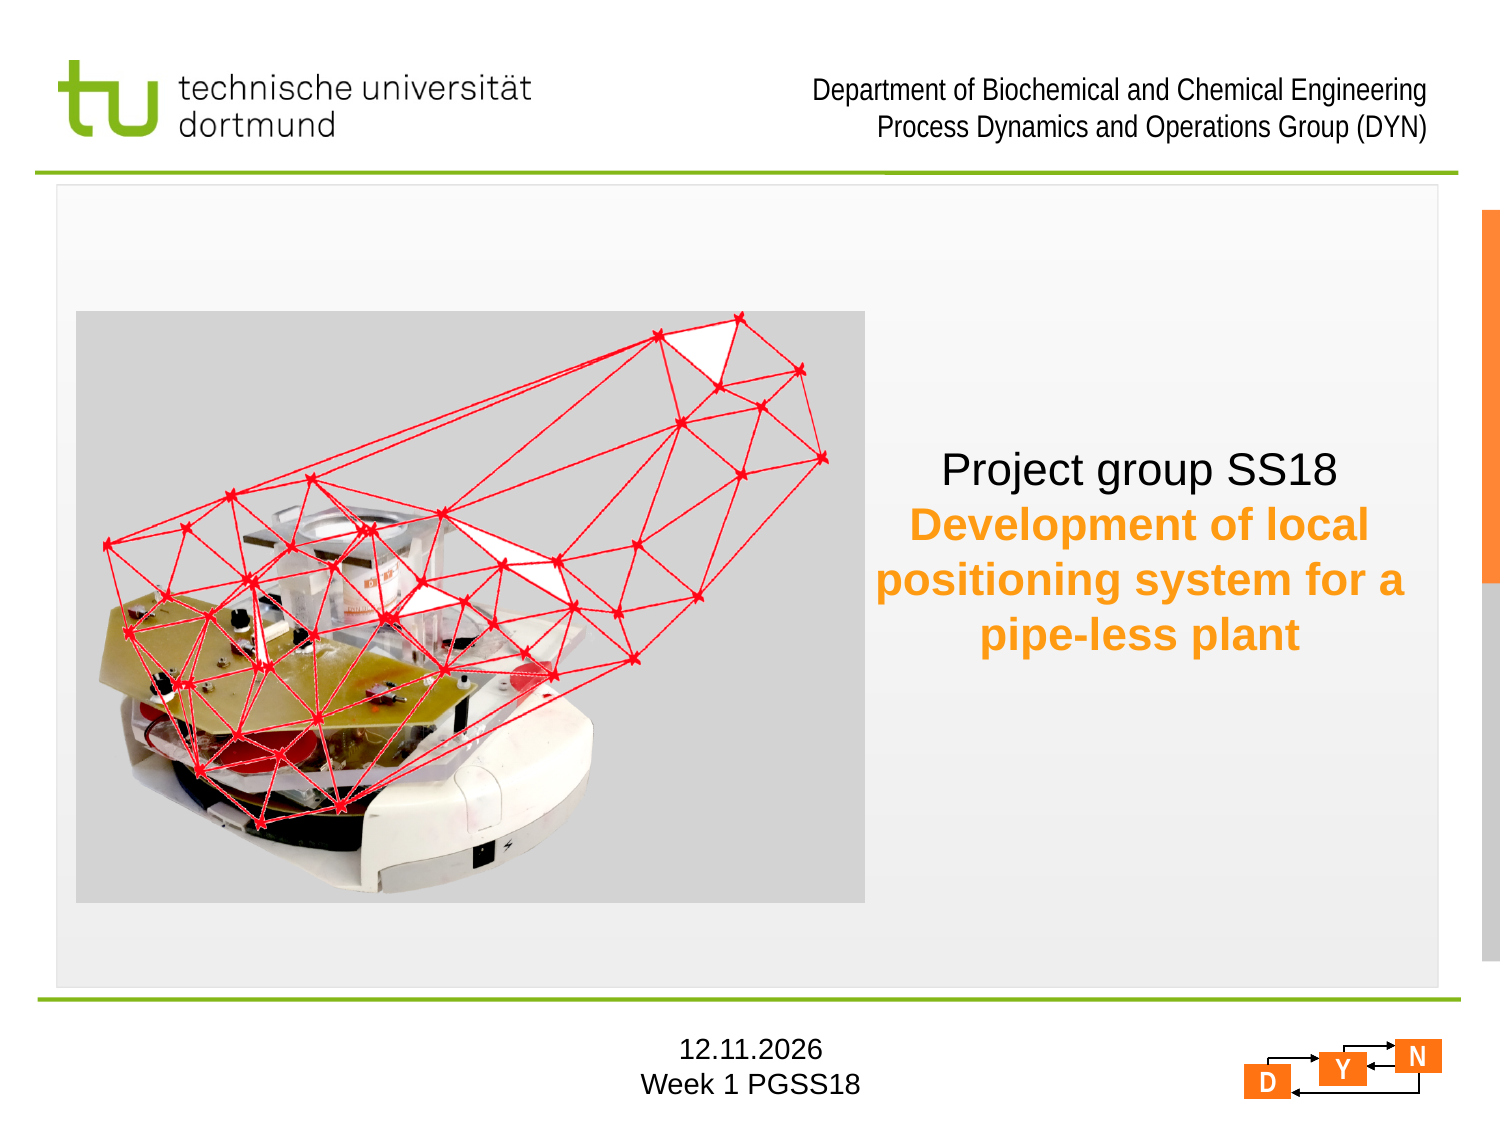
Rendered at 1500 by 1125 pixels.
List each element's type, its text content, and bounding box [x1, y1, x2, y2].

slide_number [525, 1022, 962, 1066]
text_box Project group SS18 Development of local positioning system for a pipe-less plant [868, 432, 1459, 668]
picture [76, 311, 865, 903]
picture [58, 60, 531, 137]
